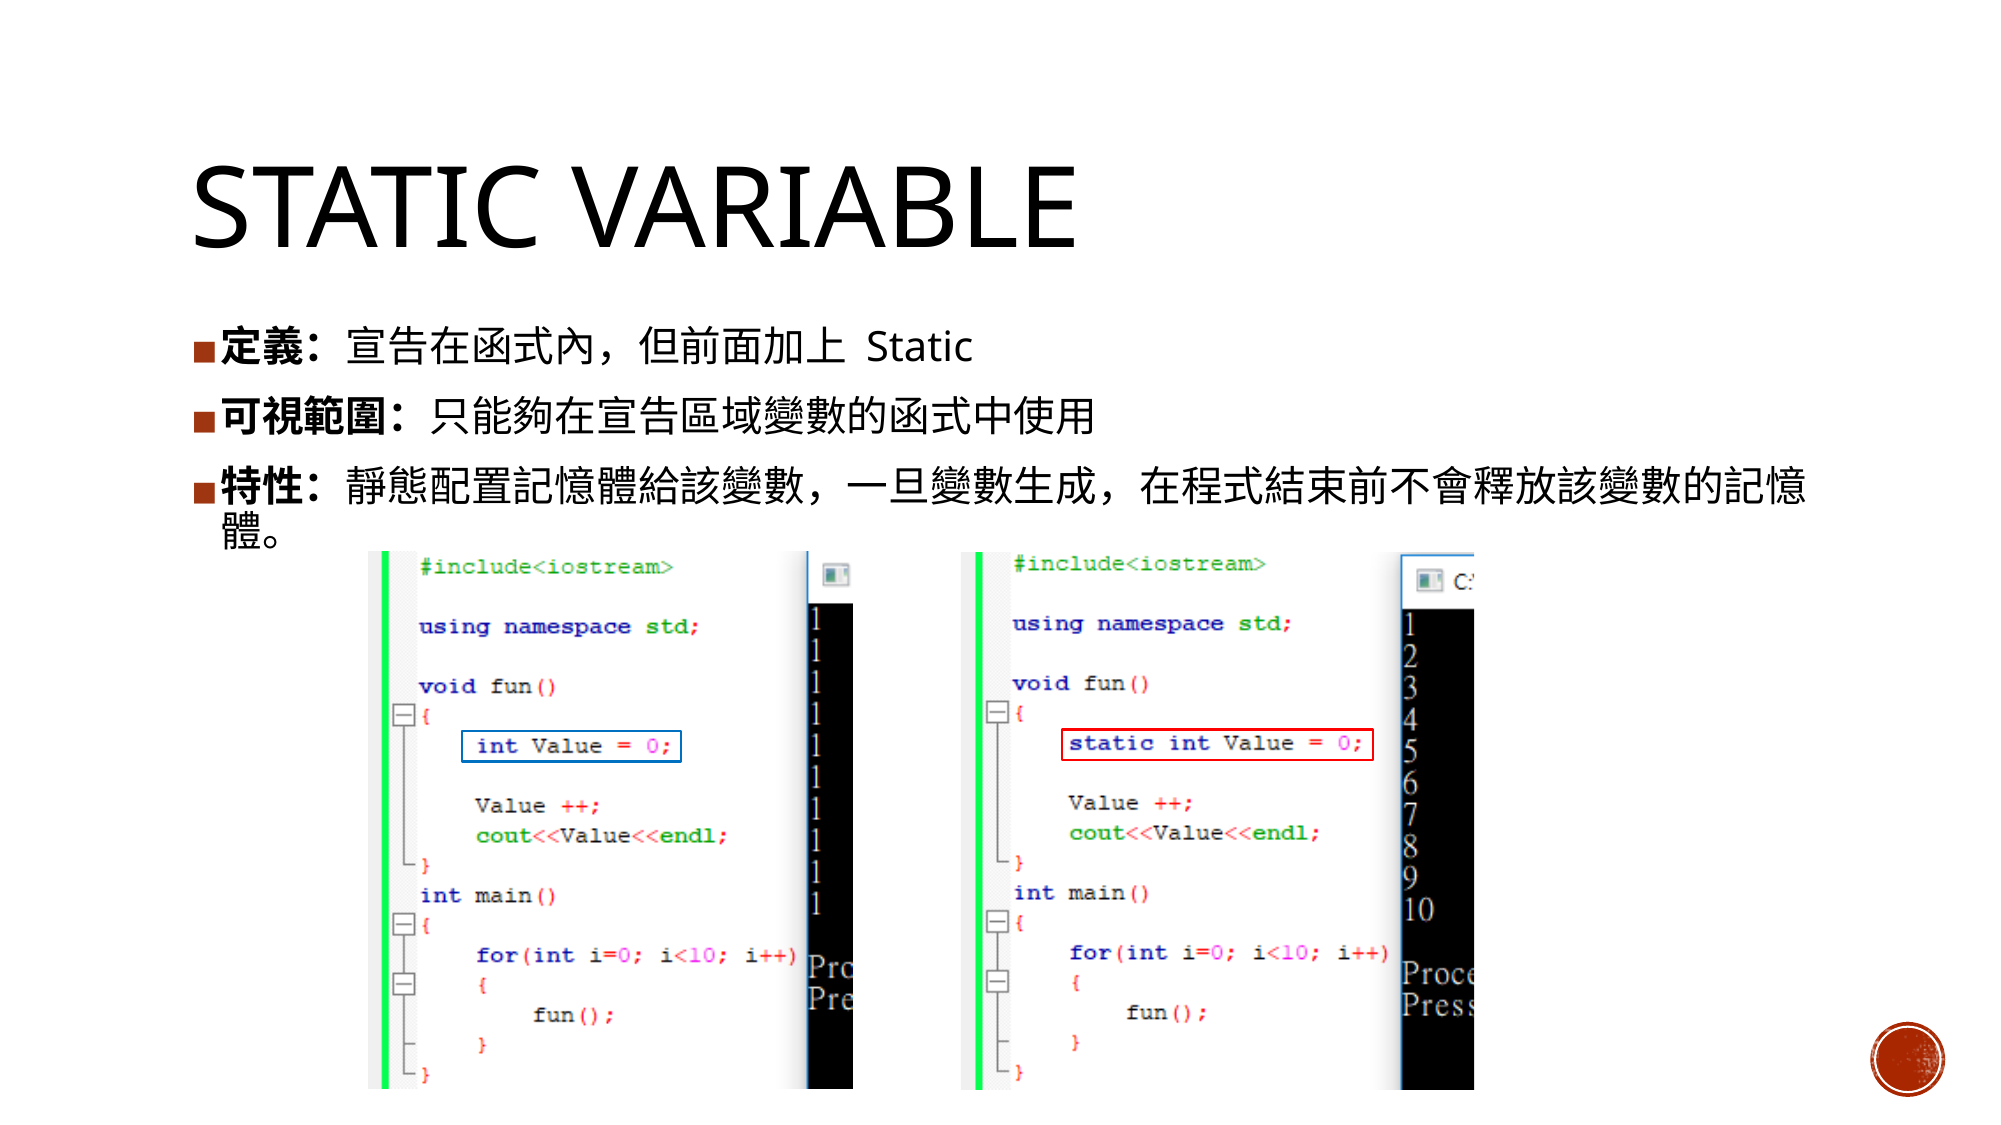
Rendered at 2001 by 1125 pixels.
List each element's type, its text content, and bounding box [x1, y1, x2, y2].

list 定義：宣告在函式內，但前面加上 Static 可視範圍：只能夠在宣告區域變數的函式中使用 特性：靜態配置記憶體給該變數，一旦變數生成，在程式結束前不會釋放該變數的記憶體。 [175, 317, 1882, 1013]
title STATIC VARIABLE [175, 79, 1826, 317]
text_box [367, 551, 853, 1089]
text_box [960, 551, 1475, 1091]
picture [1870, 1021, 1946, 1097]
